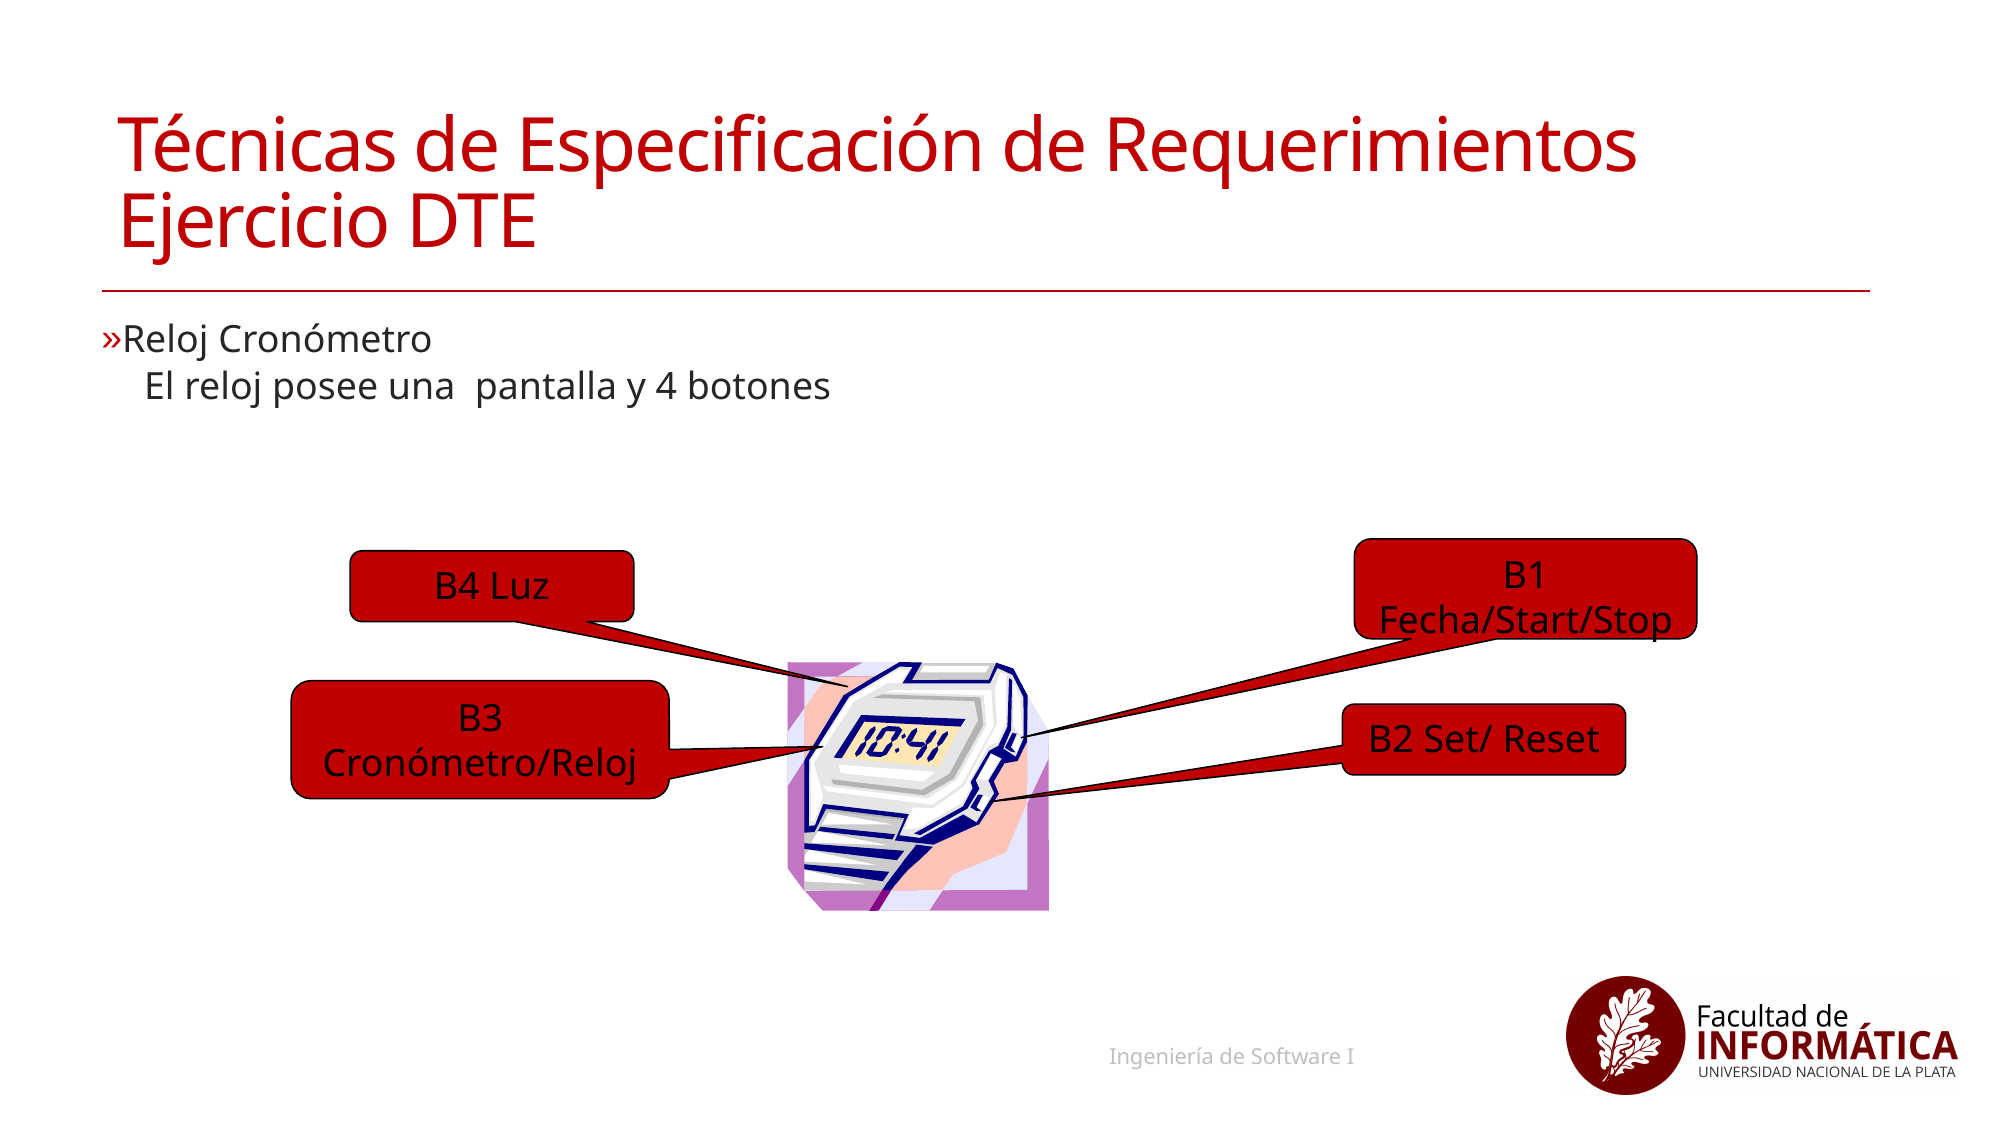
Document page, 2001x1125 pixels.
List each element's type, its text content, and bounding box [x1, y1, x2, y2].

footer Ingeniería de Software I [1094, 1034, 1867, 1095]
text_box B1 Fecha/Start/Stop [1055, 538, 1697, 731]
text_box B3 Cronómetro/Reloj [291, 680, 787, 799]
text_box B4 Luz [350, 550, 787, 675]
title Técnicas de Especificación de Requerimientos Ejercicio DTE [102, 82, 1875, 291]
picture [1566, 976, 1958, 1095]
list Reloj Cronómetro El reloj posee una pantalla y 4 botones [86, 314, 1868, 1024]
slide_number 13 [1520, 456, 2000, 686]
text_box B2 Set/ Reset [1055, 704, 1626, 795]
picture [787, 656, 1055, 917]
